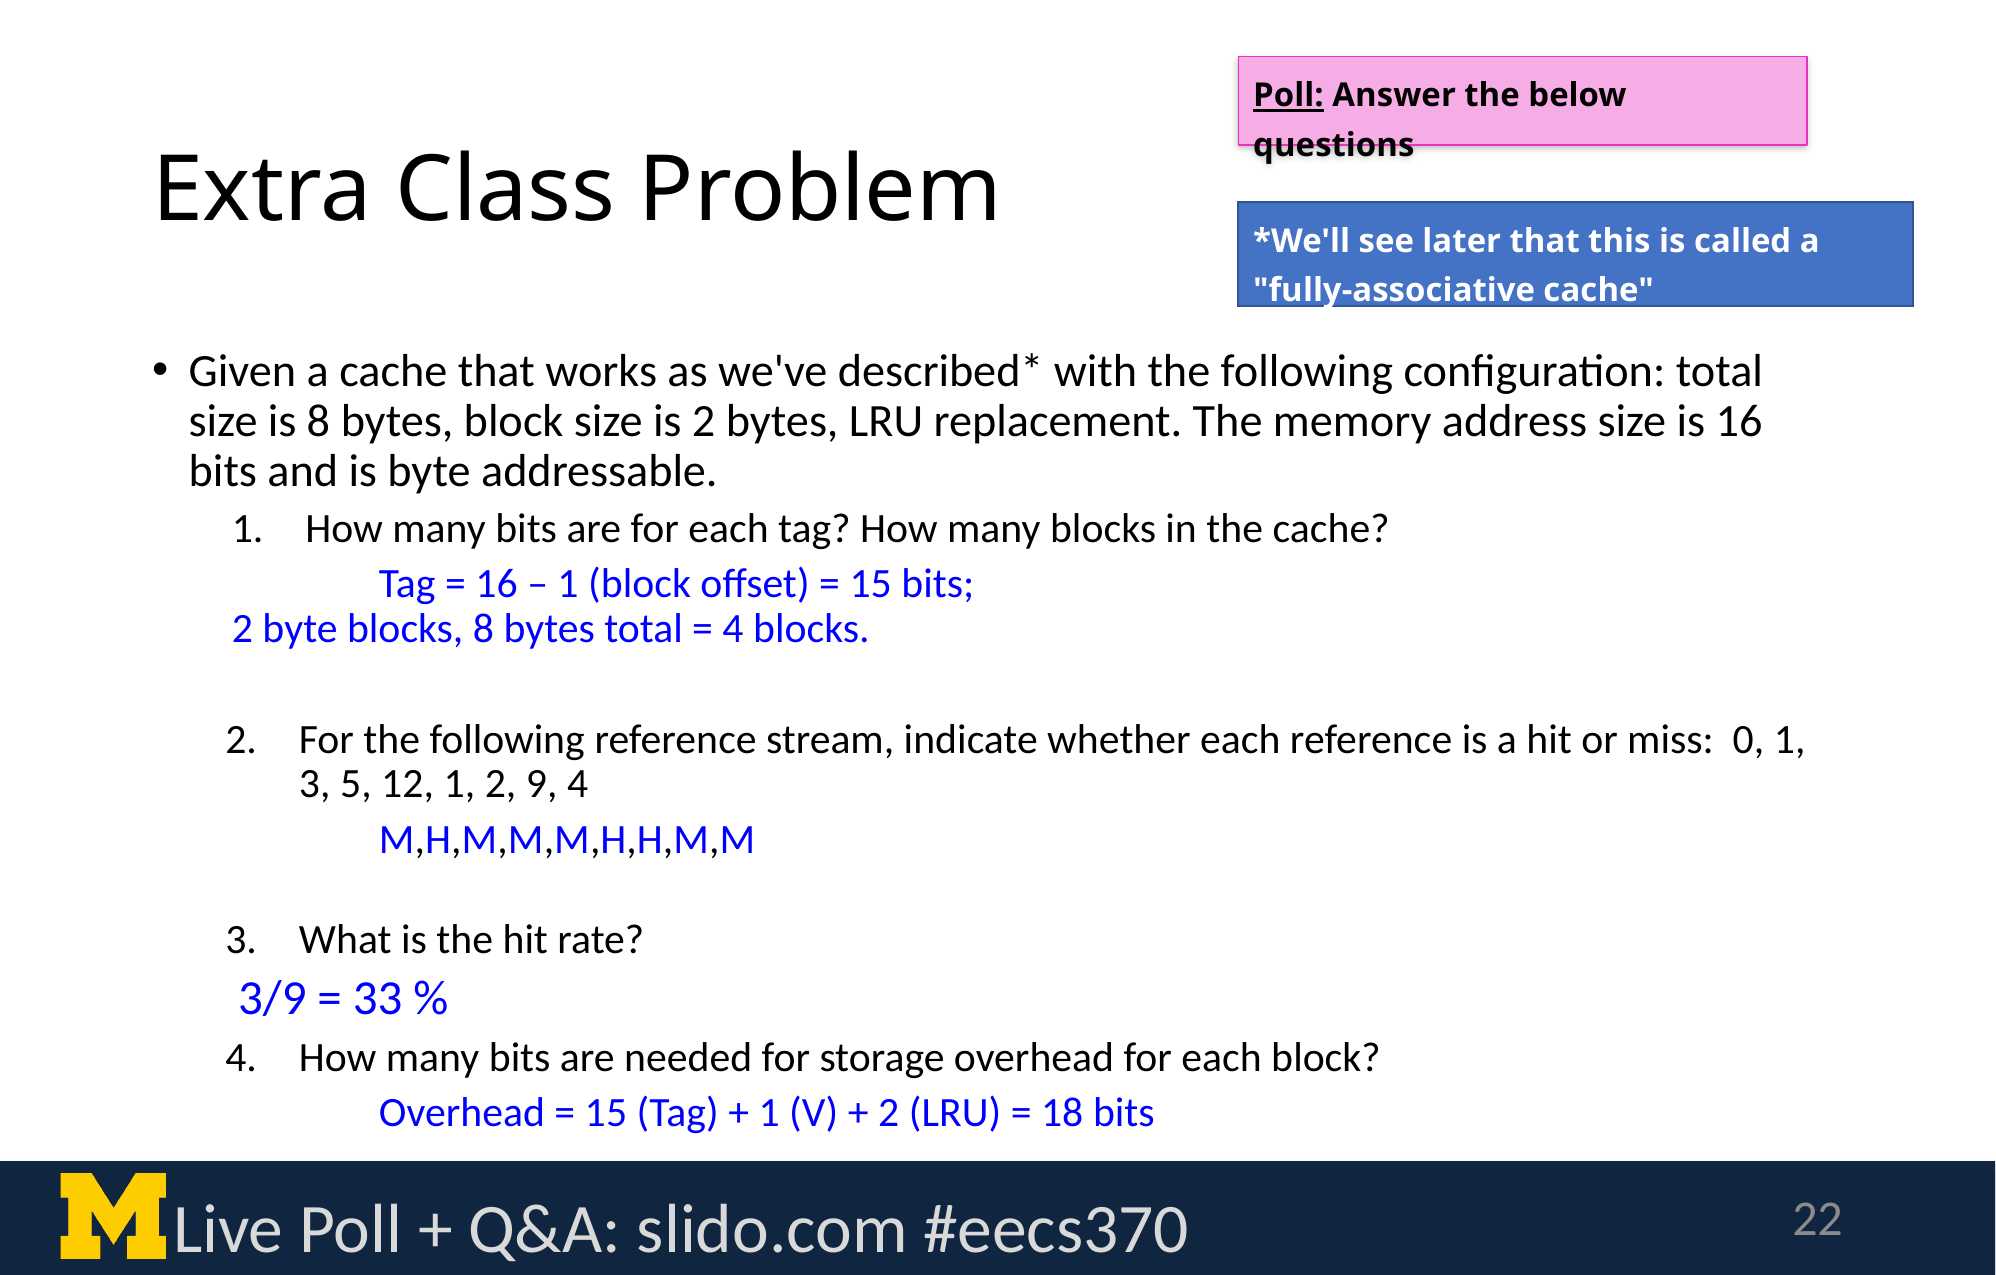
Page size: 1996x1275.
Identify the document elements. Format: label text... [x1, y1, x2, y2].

slide_number 22 [1456, 1181, 1858, 1250]
text_box Live Poll + Q&A: slido.com #eecs370 [158, 1175, 1456, 1274]
text_box *We'll see later that this is called a "fully-associative cache" [1237, 201, 1914, 307]
list Given a cache that works as we've described* with the following configuration: total size is 8 bytes, block size is 2 bytes, LRU replacement. The memory address size is 16 bits and is byte addressable. How many bits are for each tag? How many blocks in the cache? Tag = 16 – 1 (block offset) = 15 bits; 2 byte blocks, 8 bytes total = 4 blocks. For the following reference stream, indicate whether each reference is a hit or miss: 0, 1, 3, 5, 12, 1, 2, 9, 4 M,H,M,M,M,H,H,M,M What is the hit rate? 3/9 = 33 % How many bits are needed for storage overhead for each block? Overhead = 15 (Tag) + 1 (V) + 2 (LRU) = 18 bits [137, 339, 1858, 1149]
text_box Poll: Answer the below questions [1238, 56, 1807, 146]
title Extra Class Problem [137, 67, 1858, 315]
